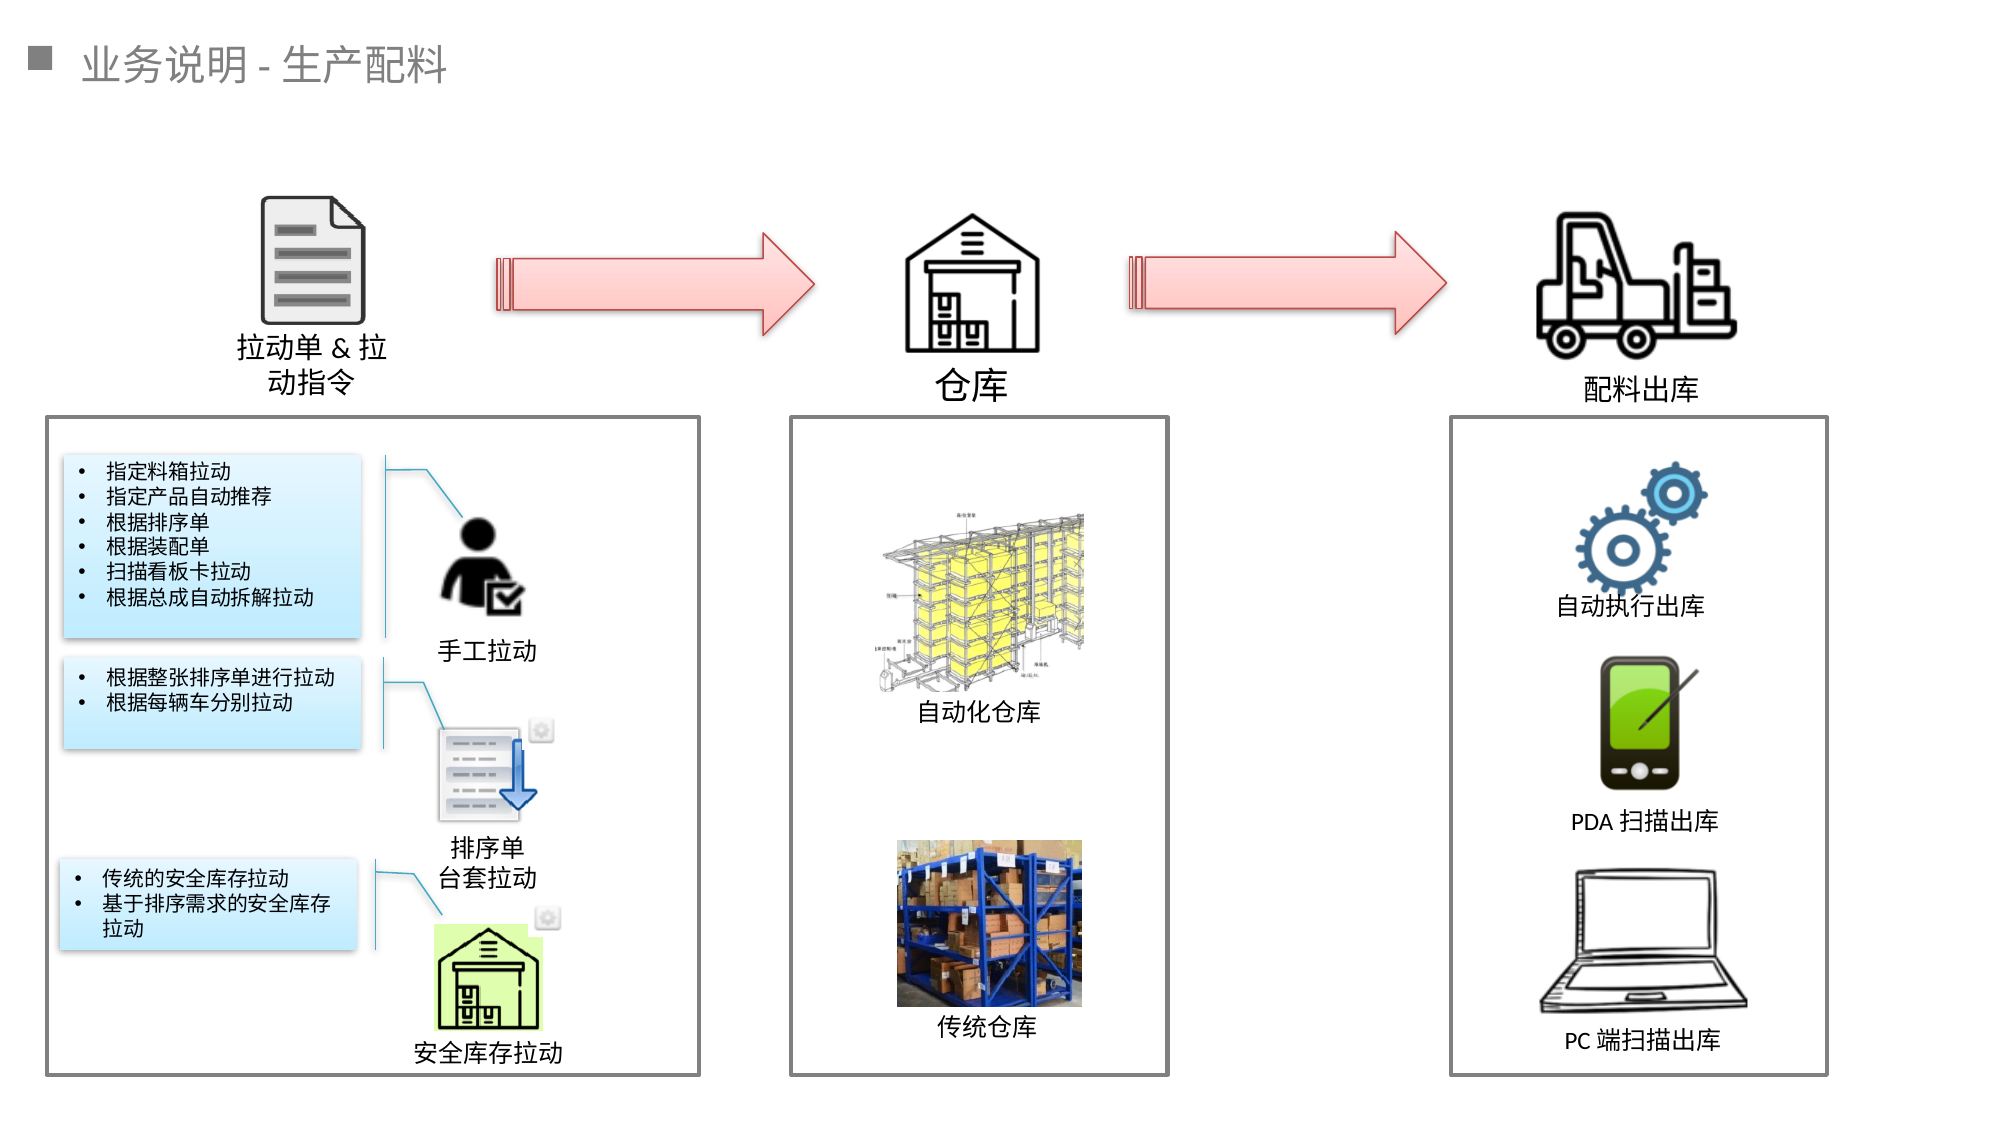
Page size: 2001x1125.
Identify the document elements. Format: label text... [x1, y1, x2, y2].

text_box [46, 417, 700, 1076]
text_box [791, 417, 1168, 1076]
text_box [1135, 256, 1143, 309]
text_box [1144, 230, 1448, 335]
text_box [1450, 417, 1828, 1076]
text_box [503, 258, 511, 311]
text_box 业务说明-生产配料 [9, 31, 1358, 96]
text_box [899, 208, 1045, 415]
text_box [1129, 256, 1133, 309]
text_box [496, 258, 501, 311]
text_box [211, 194, 412, 415]
text_box [512, 232, 815, 337]
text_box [1531, 209, 1742, 415]
